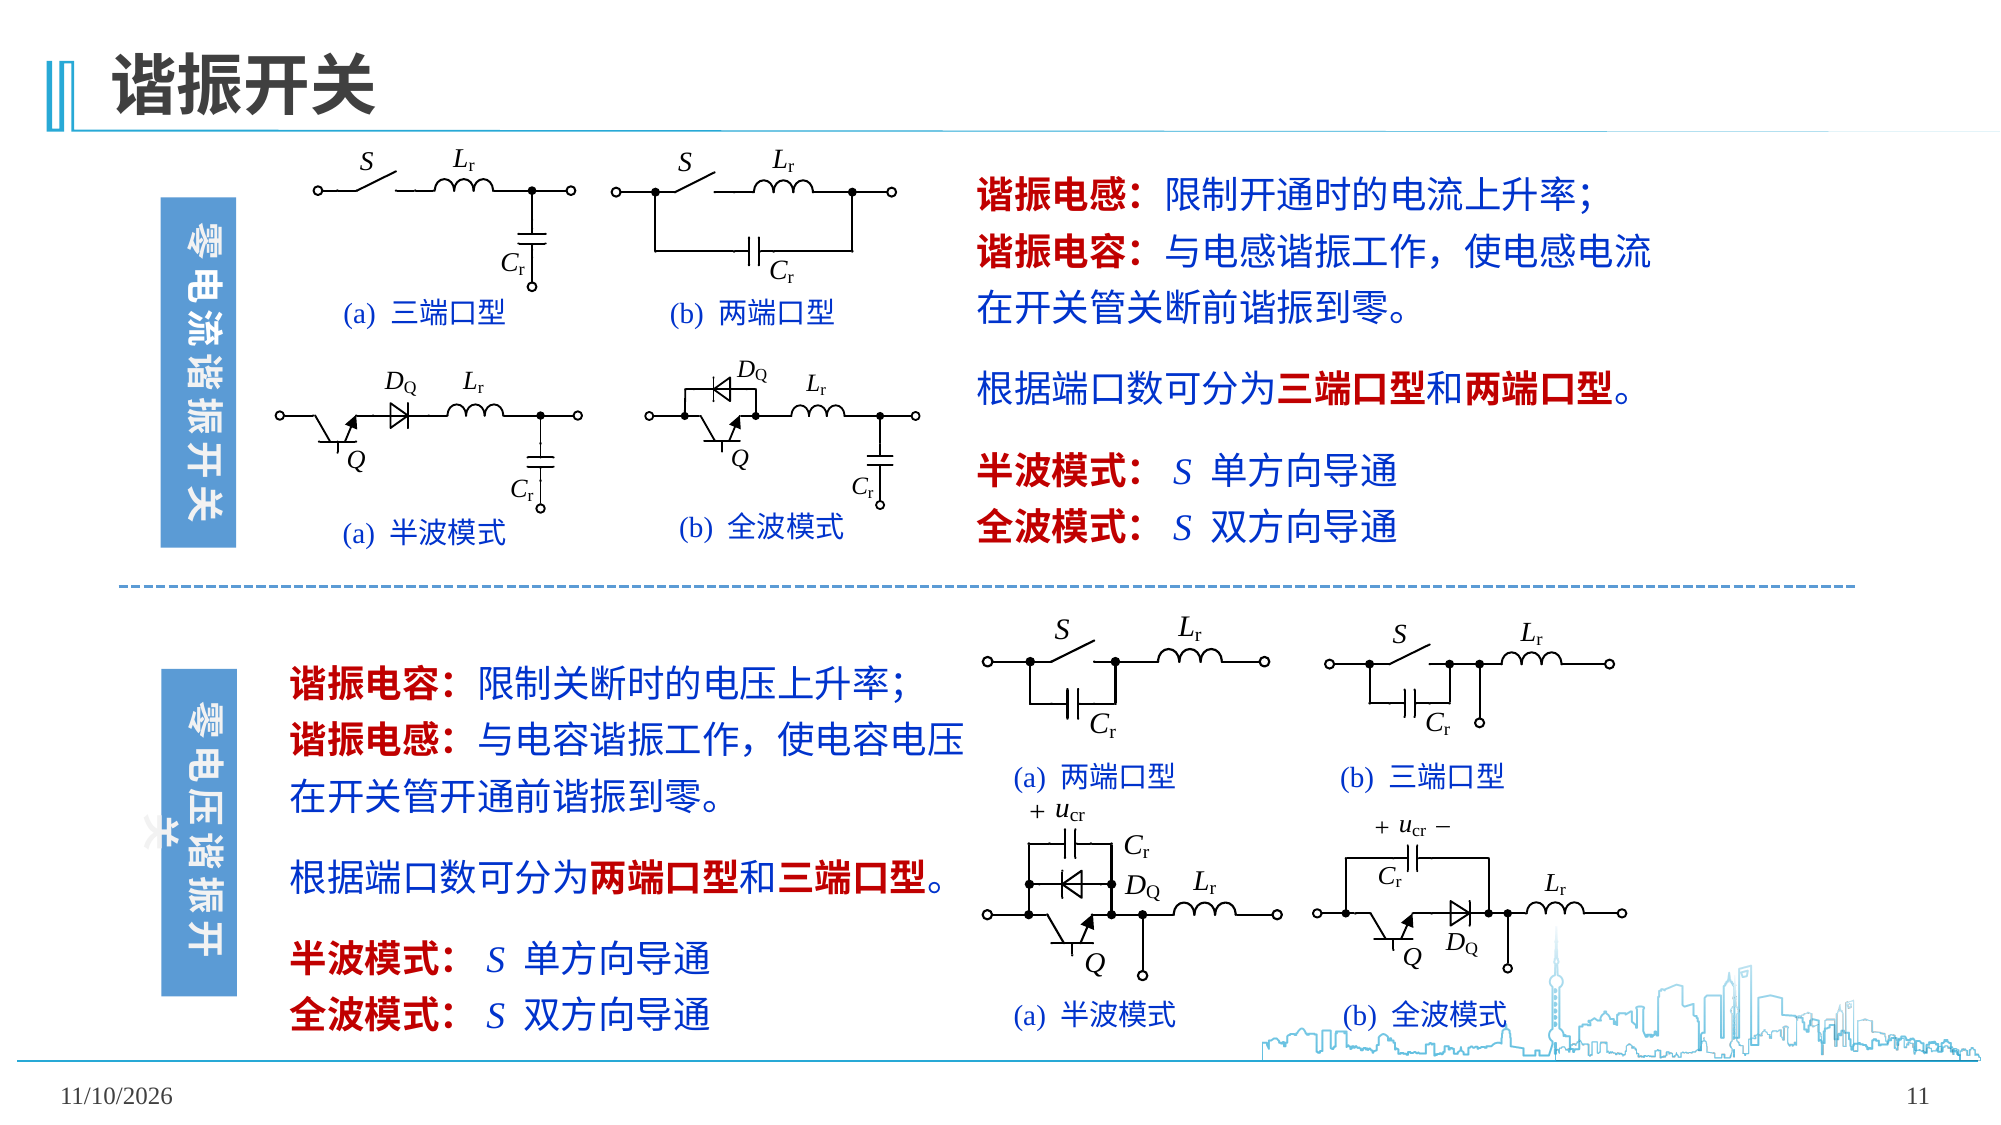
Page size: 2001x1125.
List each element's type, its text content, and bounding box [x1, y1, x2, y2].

text_box 谐振电容：限制关断时的电压上升率； 谐振电感：与电容谐振工作，使电容电压在开关管开通前谐振到零。 根据端口数可分为两端口型和三端口型。 半波模式：S 单方向导通 全波模式：S 双方向导通 [274, 641, 999, 1044]
picture [308, 137, 581, 297]
text_box (b) 三端口型 [1325, 748, 1521, 801]
text_box (a) 三端口型 [328, 297, 522, 337]
picture [606, 137, 902, 297]
text_box (b) 全波模式 [1327, 981, 1524, 1039]
text_box (a) 两端口型 [998, 752, 1193, 798]
text_box (a) 半波模式 [327, 518, 522, 557]
picture [1319, 609, 1620, 748]
text_box 零电流谐振开关 [160, 197, 237, 548]
picture [270, 358, 587, 518]
text_box 谐振开关 [95, 44, 1083, 138]
text_box (b) 全波模式 [664, 514, 860, 551]
text_box 零电压谐振开关 [161, 668, 237, 997]
text_box (b) 两端口型 [654, 297, 851, 337]
picture [977, 603, 1275, 752]
text_box (a) 半波模式 [998, 990, 1193, 1039]
picture [977, 798, 1981, 1061]
picture [640, 347, 925, 514]
text_box 谐振电感：限制开通时的电流上升率； 谐振电容：与电感谐振工作，使电感电流在开关管关断前谐振到零。 根据端口数可分为三端口型和两端口型。 半波模式：S 单方向导通 全波模式：S 双方向导通 [961, 152, 1687, 556]
